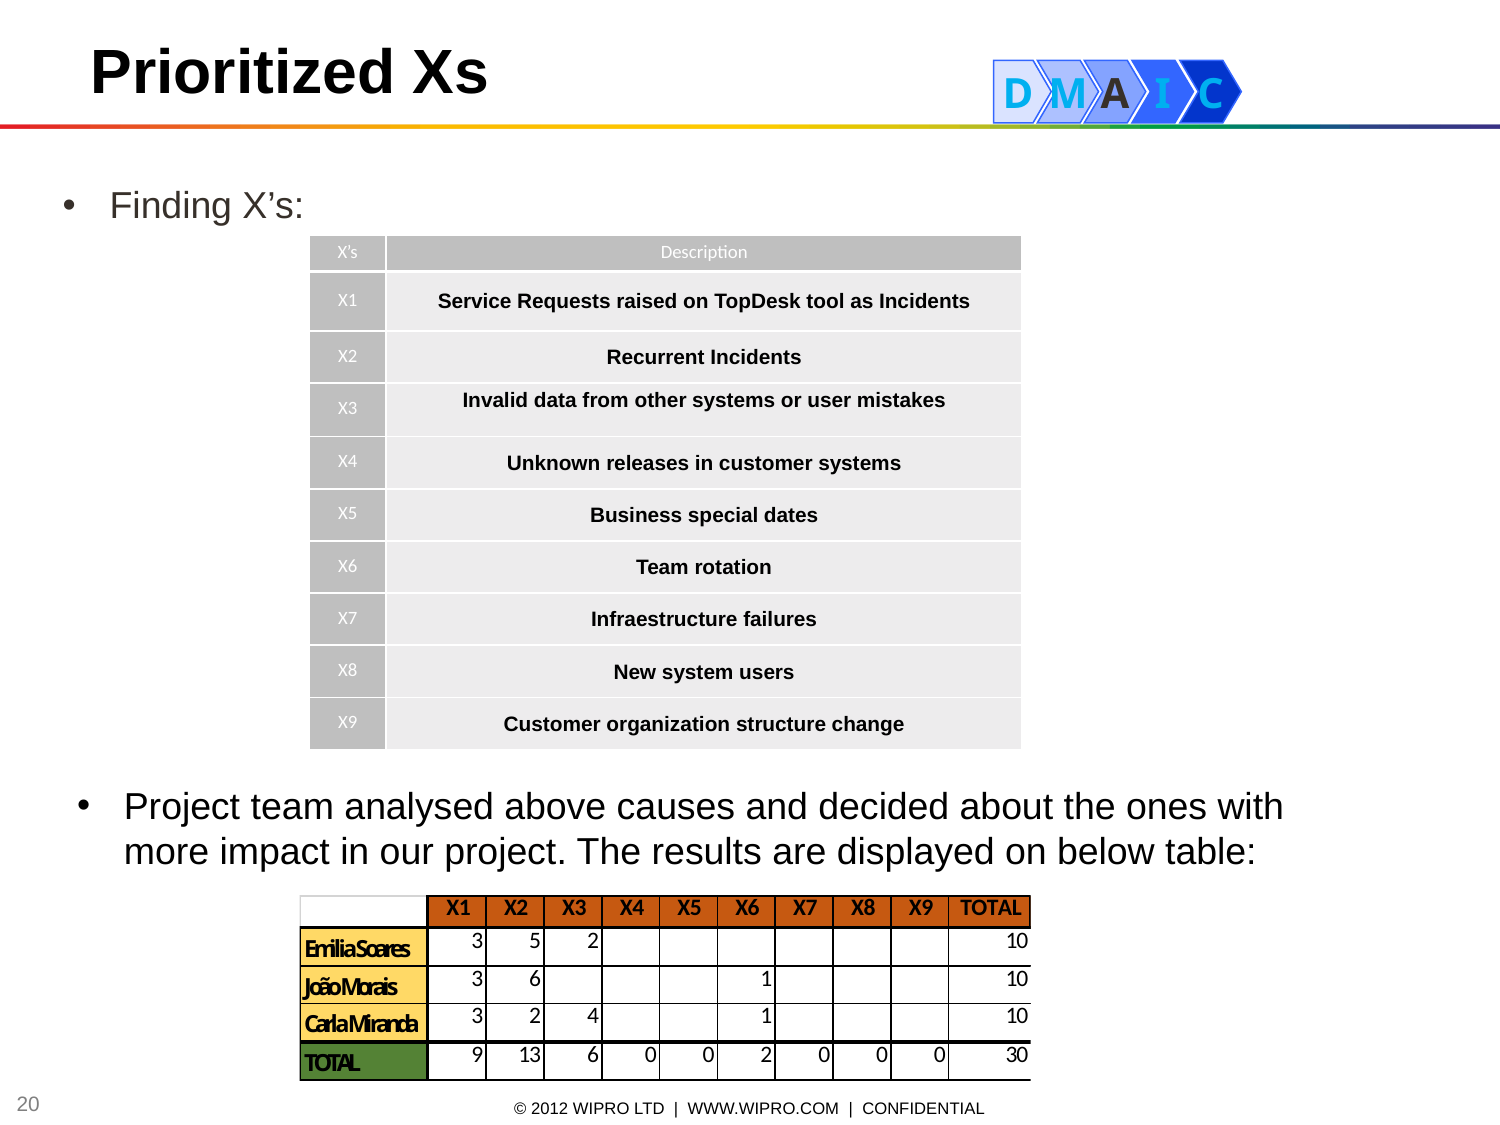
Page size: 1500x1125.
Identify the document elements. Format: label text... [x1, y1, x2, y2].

table_header Description [387, 236, 1021, 270]
table_cell Customer organization structure change [387, 698, 1021, 749]
table_cell New system users [387, 646, 1021, 697]
table_cell X1 [310, 273, 385, 330]
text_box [993, 60, 1242, 124]
table_cell Infraestructure failures [387, 594, 1021, 644]
table_header X’s [310, 236, 385, 270]
table_cell Business special dates [387, 490, 1021, 540]
list Prioritized Xs [75, 23, 1426, 115]
table_cell X2 [310, 332, 385, 382]
table_cell Service Requests raised on TopDesk tool as Incidents [387, 273, 1021, 330]
table_cell Recurrent Incidents [387, 332, 1021, 382]
table_cell Unknown releases in customer systems [387, 437, 1021, 488]
table_cell X9 [310, 698, 385, 749]
table_cell X7 [310, 594, 385, 644]
text_box Finding X’s: [48, 174, 605, 234]
text_box Project team analysed above causes and decided about the ones with more impact in our project. The results are displayed on below table: [62, 774, 1361, 880]
table_cell X4 [310, 437, 385, 488]
table_cell X6 [310, 542, 385, 592]
table_cell Invalid data from other systems or user mistakes [387, 384, 1021, 436]
table_cell Team rotation [387, 542, 1021, 592]
table_cell X3 [310, 384, 385, 436]
table_cell X5 [310, 490, 385, 540]
table_cell X8 [310, 646, 385, 697]
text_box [299, 894, 1033, 1083]
